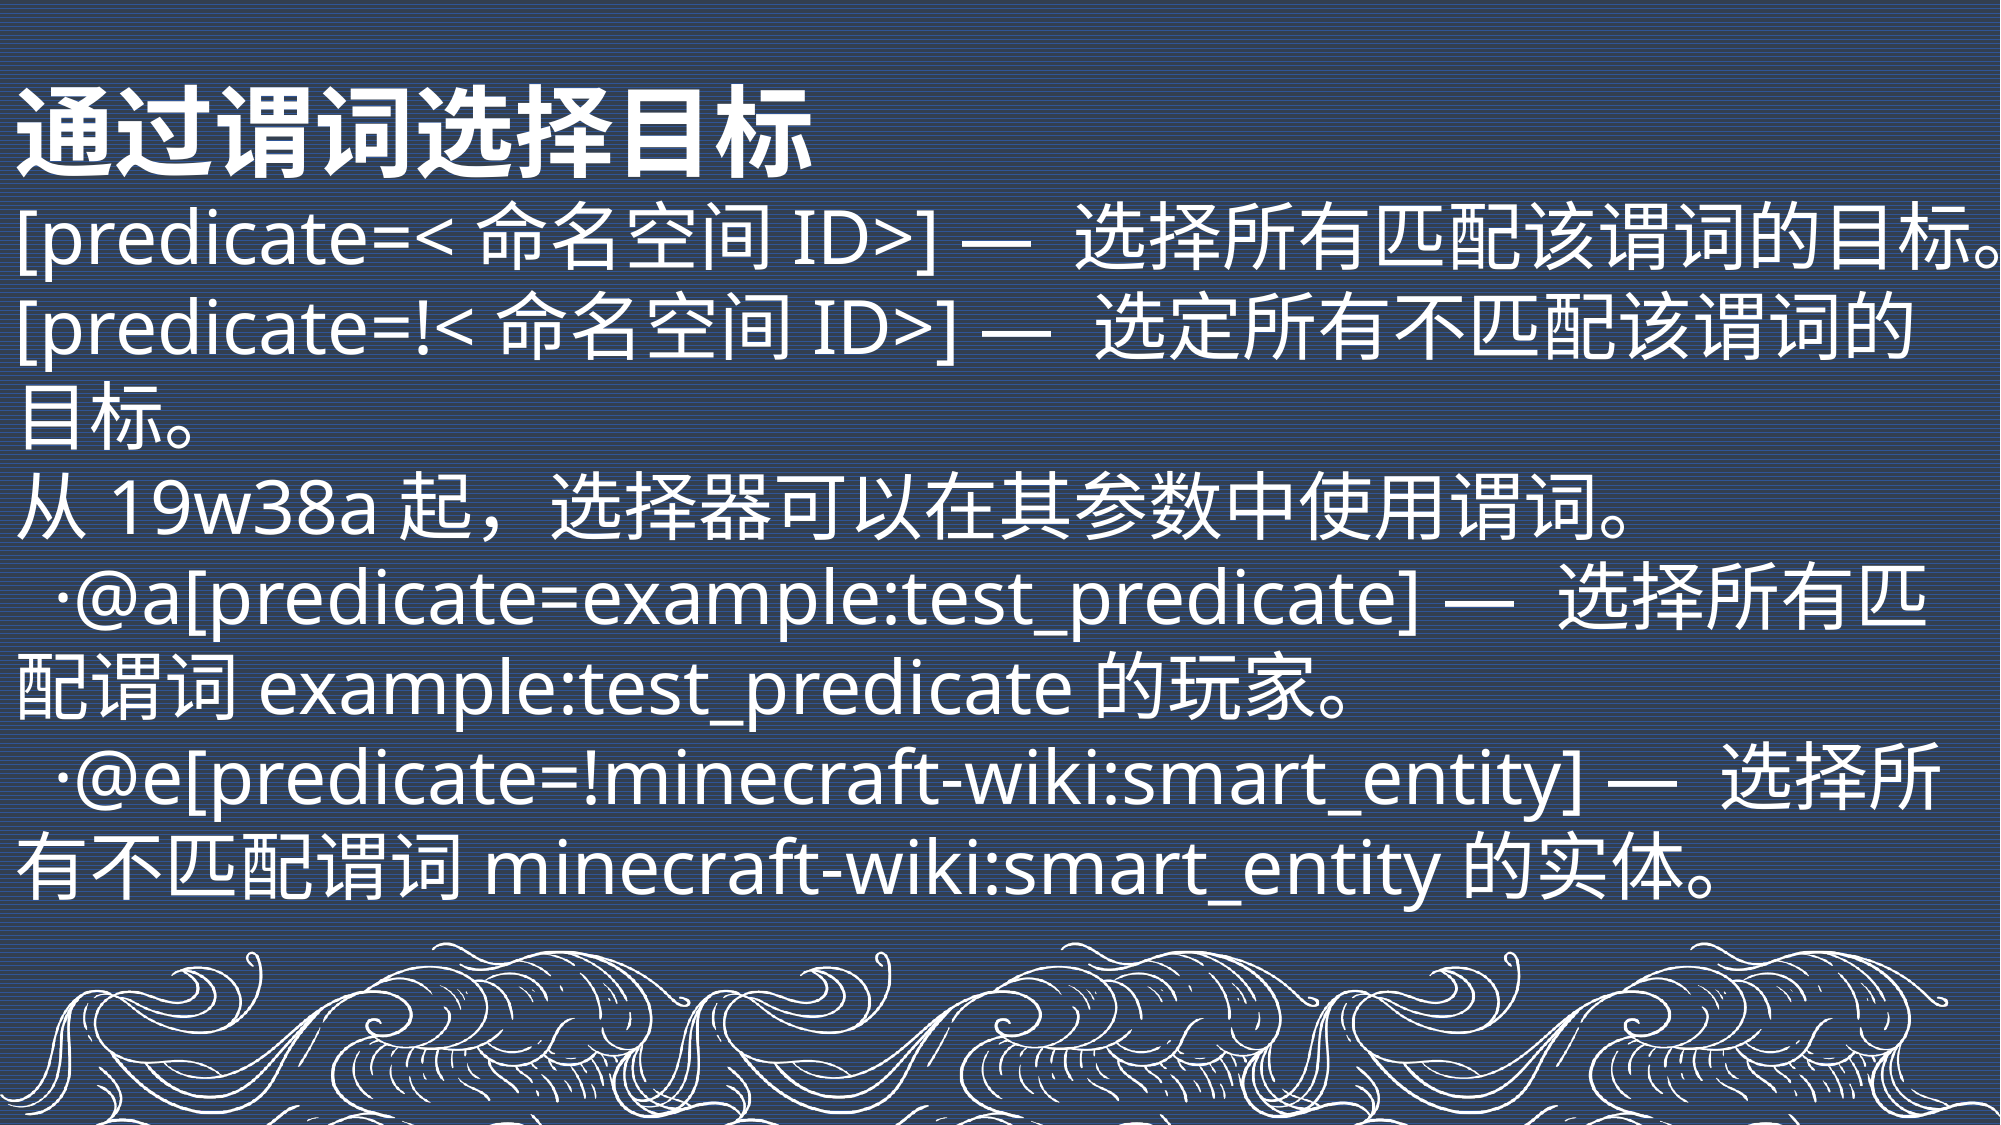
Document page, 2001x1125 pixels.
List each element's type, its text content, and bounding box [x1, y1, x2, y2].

text_box 通过谓词选择目标 [predicate=<命名空间ID>] — 选择所有匹配该谓词的目标。 [predicate=!<命名空间ID>] — 选定所有不匹配该谓词的目标。 从19w38a起，选择器可以在其参数中使用谓词。 ·@a[predicate=example:test_predicate] — 选择所有匹配谓词example:test_predicate的玩家。 ·@e[predicate=!minecraft-wiki:smart_entity] — 选择所有不匹配谓词minecraft-wiki:smart_entity的实体。 [0, 61, 2000, 917]
picture [0, 942, 2000, 1125]
